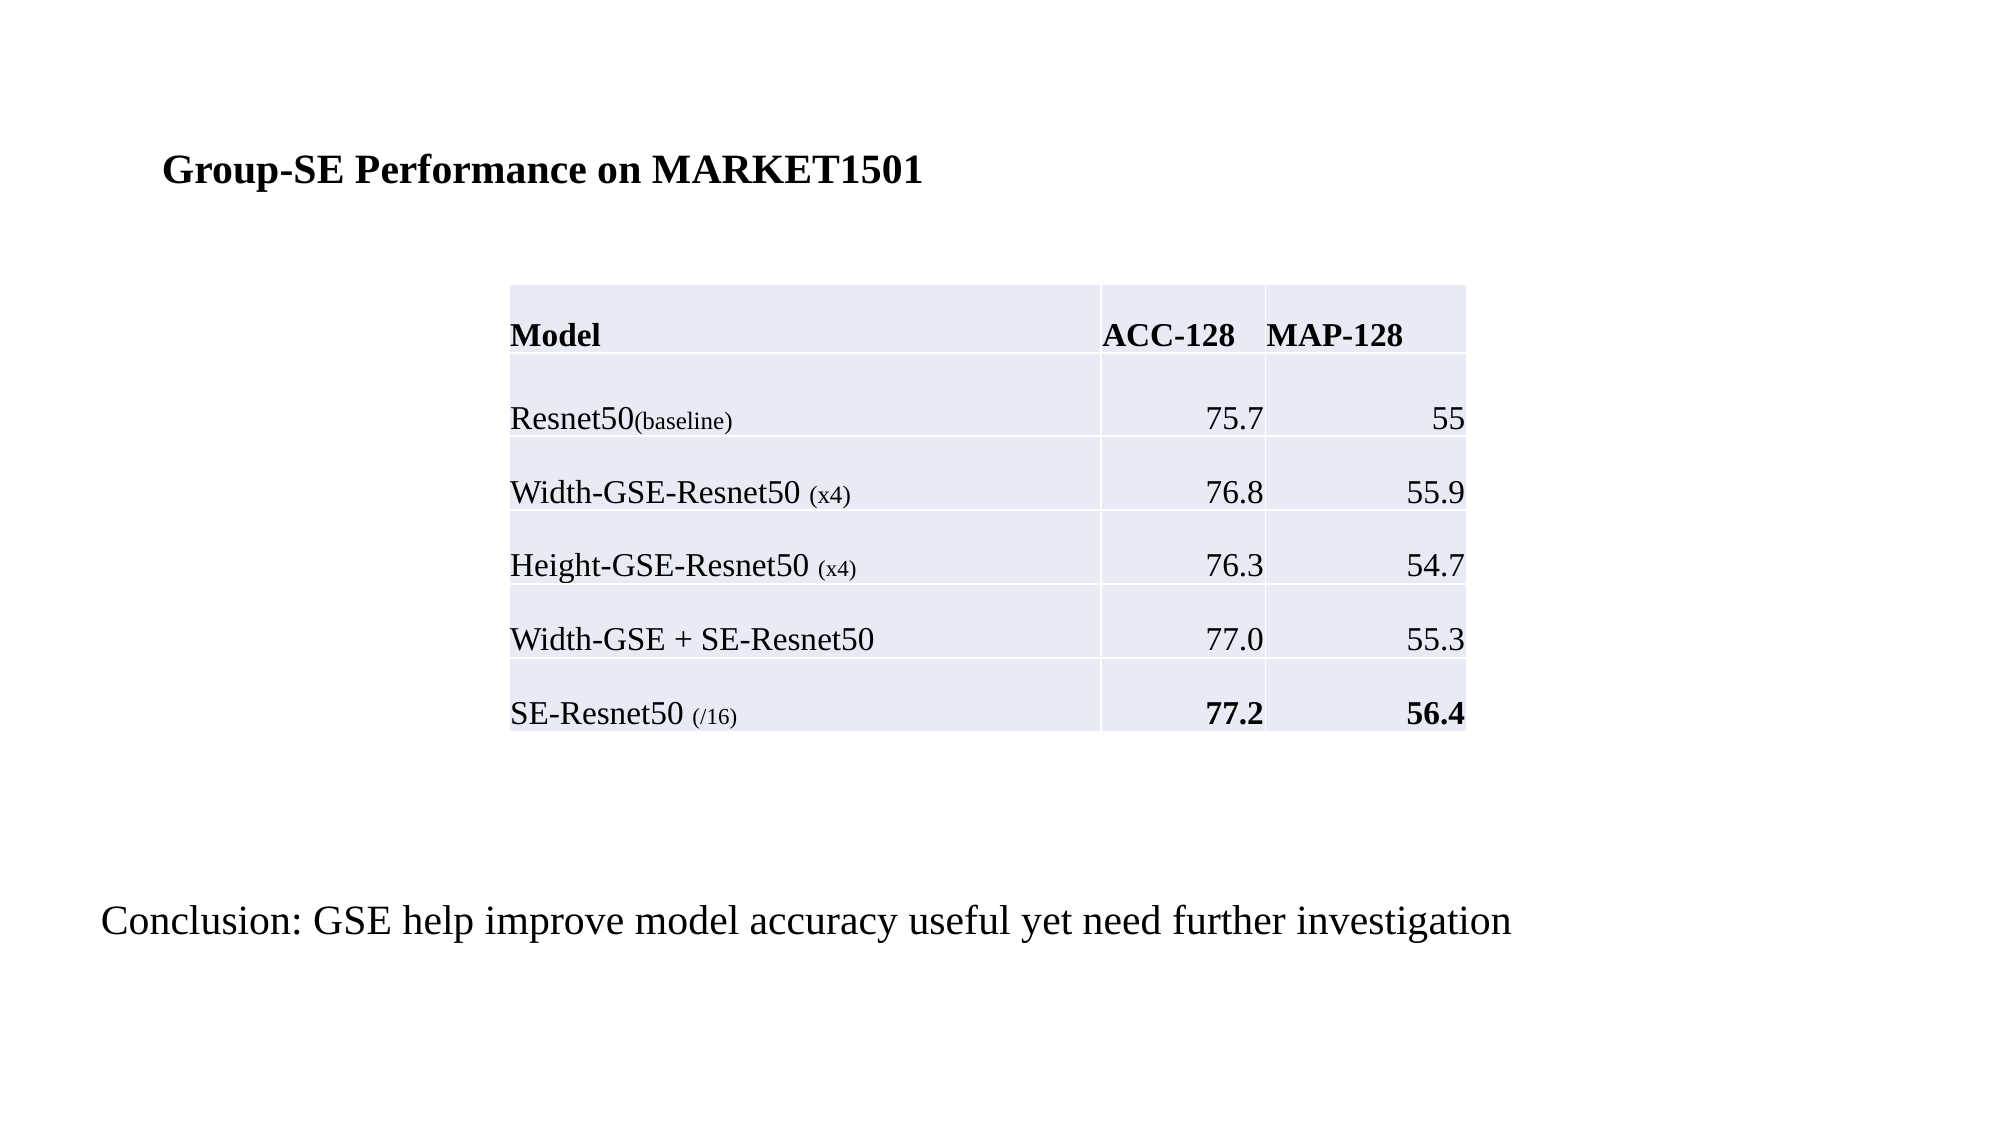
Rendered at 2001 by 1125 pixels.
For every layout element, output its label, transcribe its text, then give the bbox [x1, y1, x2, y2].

table_header MAP-128 [1266, 285, 1466, 352]
table_header ACC-128 [1102, 285, 1265, 352]
table_cell 56.4 [1266, 659, 1466, 731]
table_header Model [510, 285, 1100, 352]
table_cell 76.8 [1102, 437, 1265, 509]
text_box Conclusion: GSE help improve model accuracy useful yet need further investigation [85, 885, 1613, 951]
table_cell Width-GSE-Resnet50 (x4) [510, 437, 1100, 509]
table_cell 76.3 [1102, 511, 1265, 583]
table_cell Resnet50(baseline) [510, 354, 1100, 435]
table_cell 77.0 [1102, 585, 1265, 657]
table_cell SE-Resnet50 (/16) [510, 659, 1100, 731]
table_cell 77.2 [1102, 659, 1265, 731]
table_cell 55.3 [1266, 585, 1466, 657]
table_cell 55 [1266, 354, 1466, 435]
table_cell Width-GSE + SE-Resnet50 [510, 585, 1100, 657]
table_cell Height-GSE-Resnet50 (x4) [510, 511, 1100, 583]
table_cell 54.7 [1266, 511, 1466, 583]
text_box Group-SE Performance on MARKET1501 [147, 134, 1071, 200]
table_cell 55.9 [1266, 437, 1466, 509]
table_cell 75.7 [1102, 354, 1265, 435]
